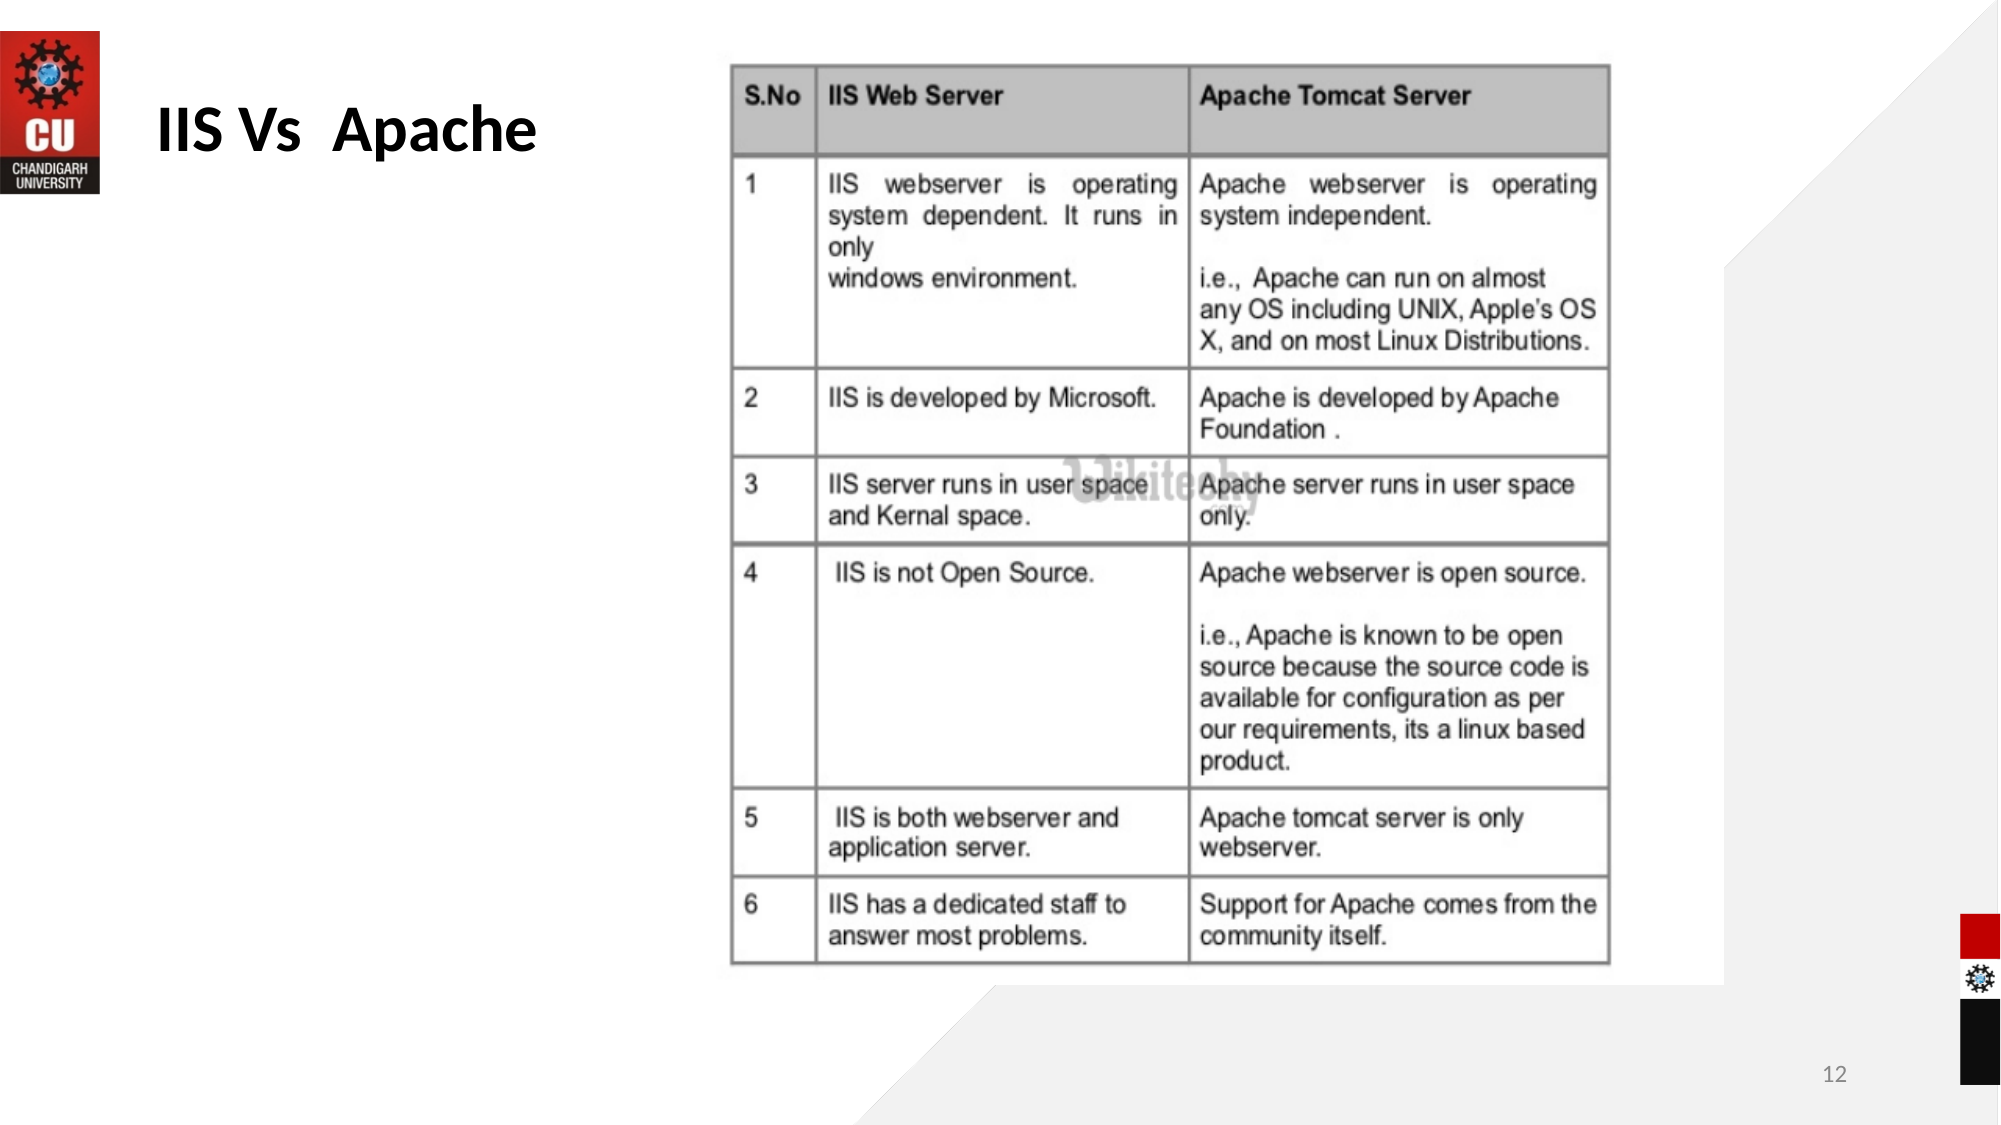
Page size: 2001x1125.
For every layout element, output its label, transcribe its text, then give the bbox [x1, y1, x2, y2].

picture [0, 0, 2001, 1125]
slide_number 12 [1412, 1042, 1863, 1103]
title IIS Vs Apache [141, 65, 613, 196]
